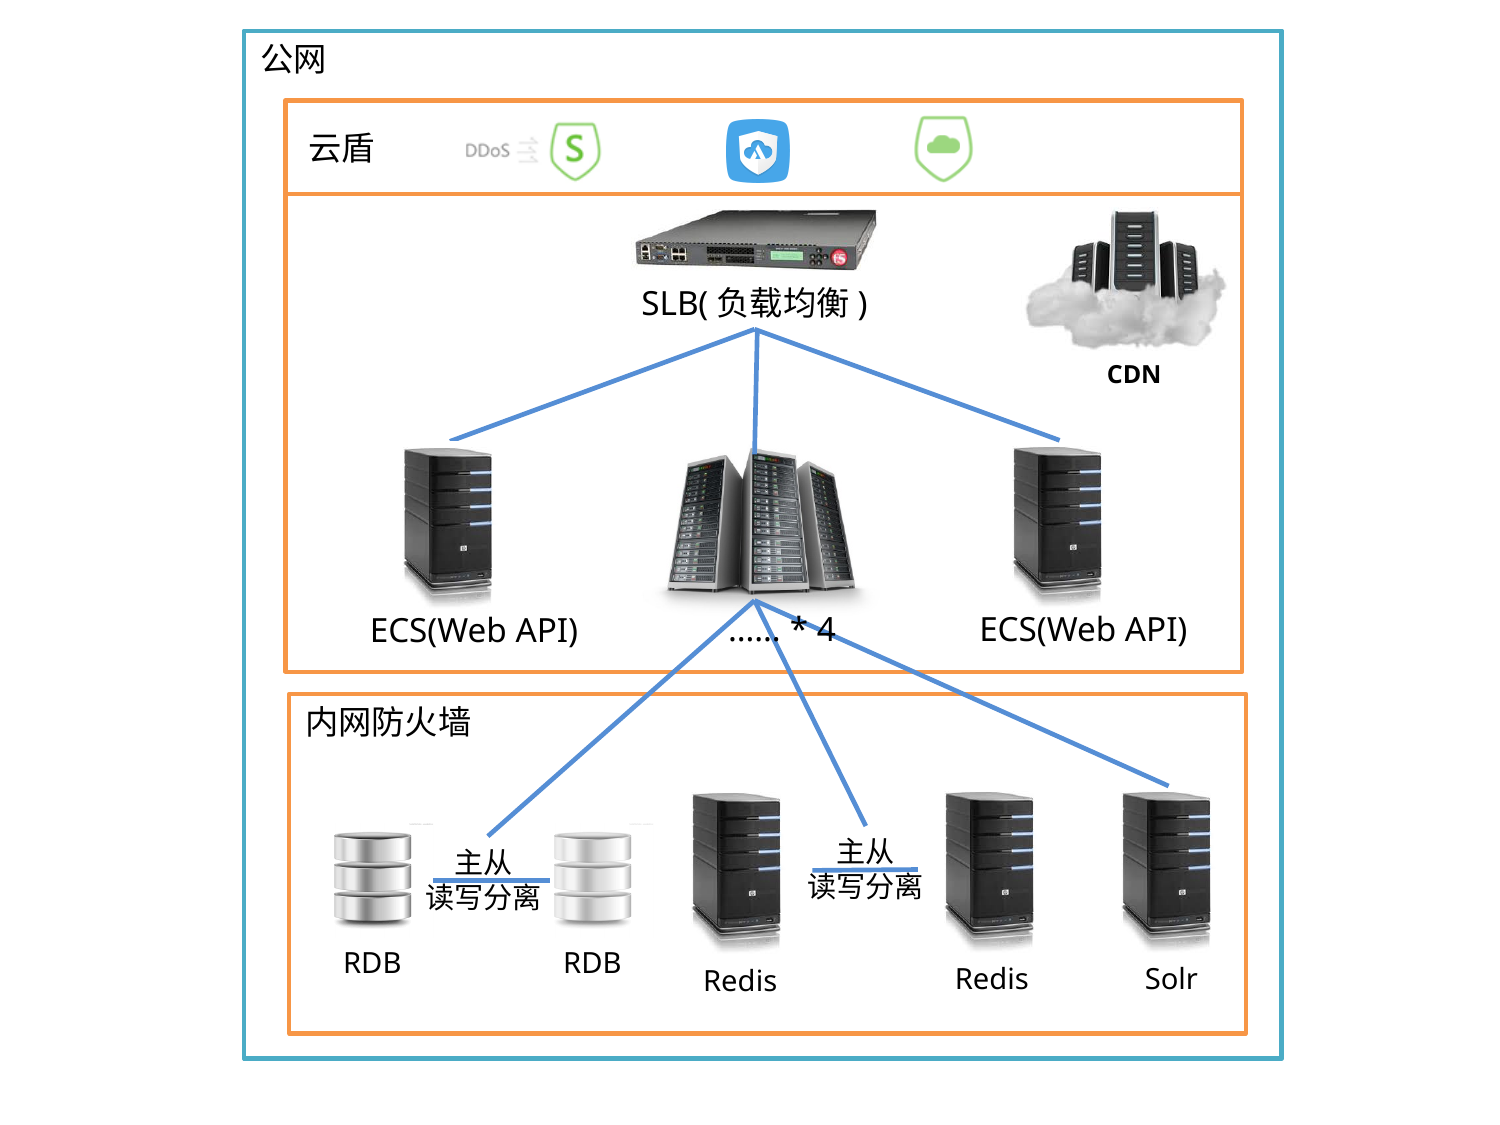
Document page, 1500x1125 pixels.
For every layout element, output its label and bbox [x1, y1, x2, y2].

picture [723, 117, 792, 185]
text_box [487, 600, 755, 837]
text_box [449, 329, 751, 442]
text_box [1021, 207, 1231, 398]
text_box [411, 823, 774, 988]
picture [622, 420, 893, 600]
text_box [194, 823, 409, 988]
text_box [244, 30, 1282, 1059]
picture [465, 118, 606, 185]
text_box [754, 794, 866, 827]
picture [631, 209, 878, 272]
picture [909, 112, 977, 185]
text_box [754, 328, 758, 455]
text_box [759, 329, 1060, 441]
text_box [754, 600, 1169, 787]
